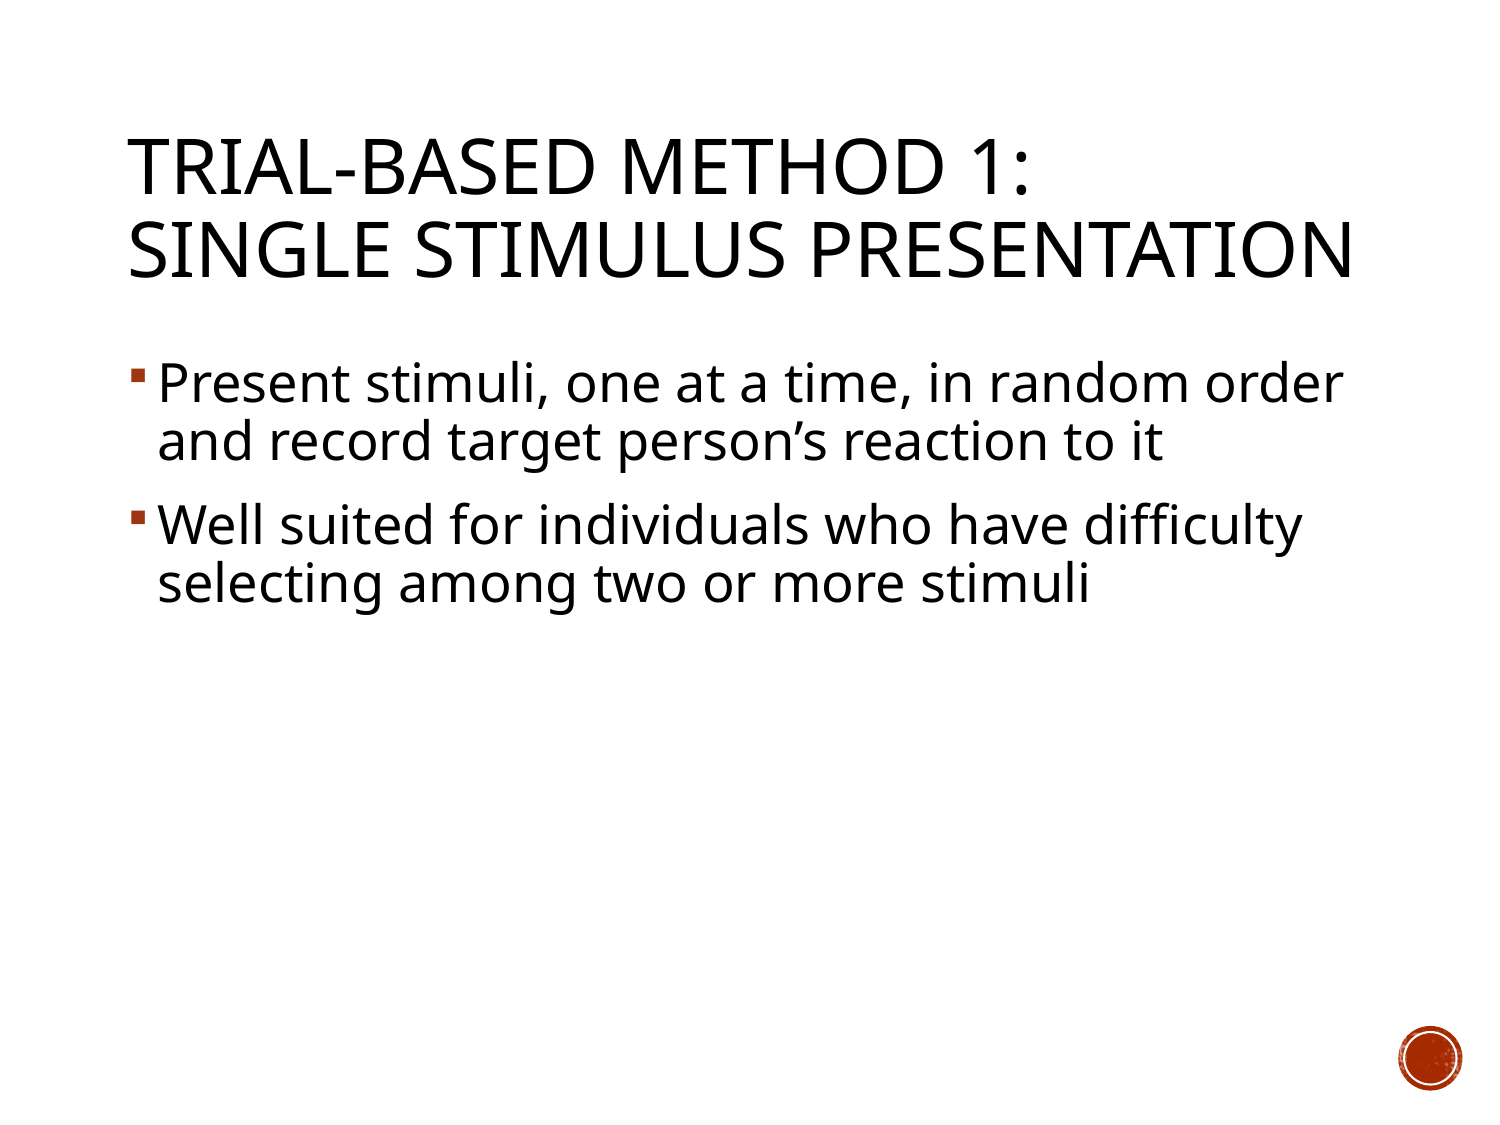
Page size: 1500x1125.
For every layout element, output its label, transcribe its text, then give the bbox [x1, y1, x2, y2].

list Present stimuli, one at a time, in random order and record target person’s reaction to it Well suited for individuals who have difficulty selecting among two or more stimuli [112, 347, 1388, 1013]
title Trial-based Method 1: Single Stimulus Presentation [112, 79, 1388, 344]
